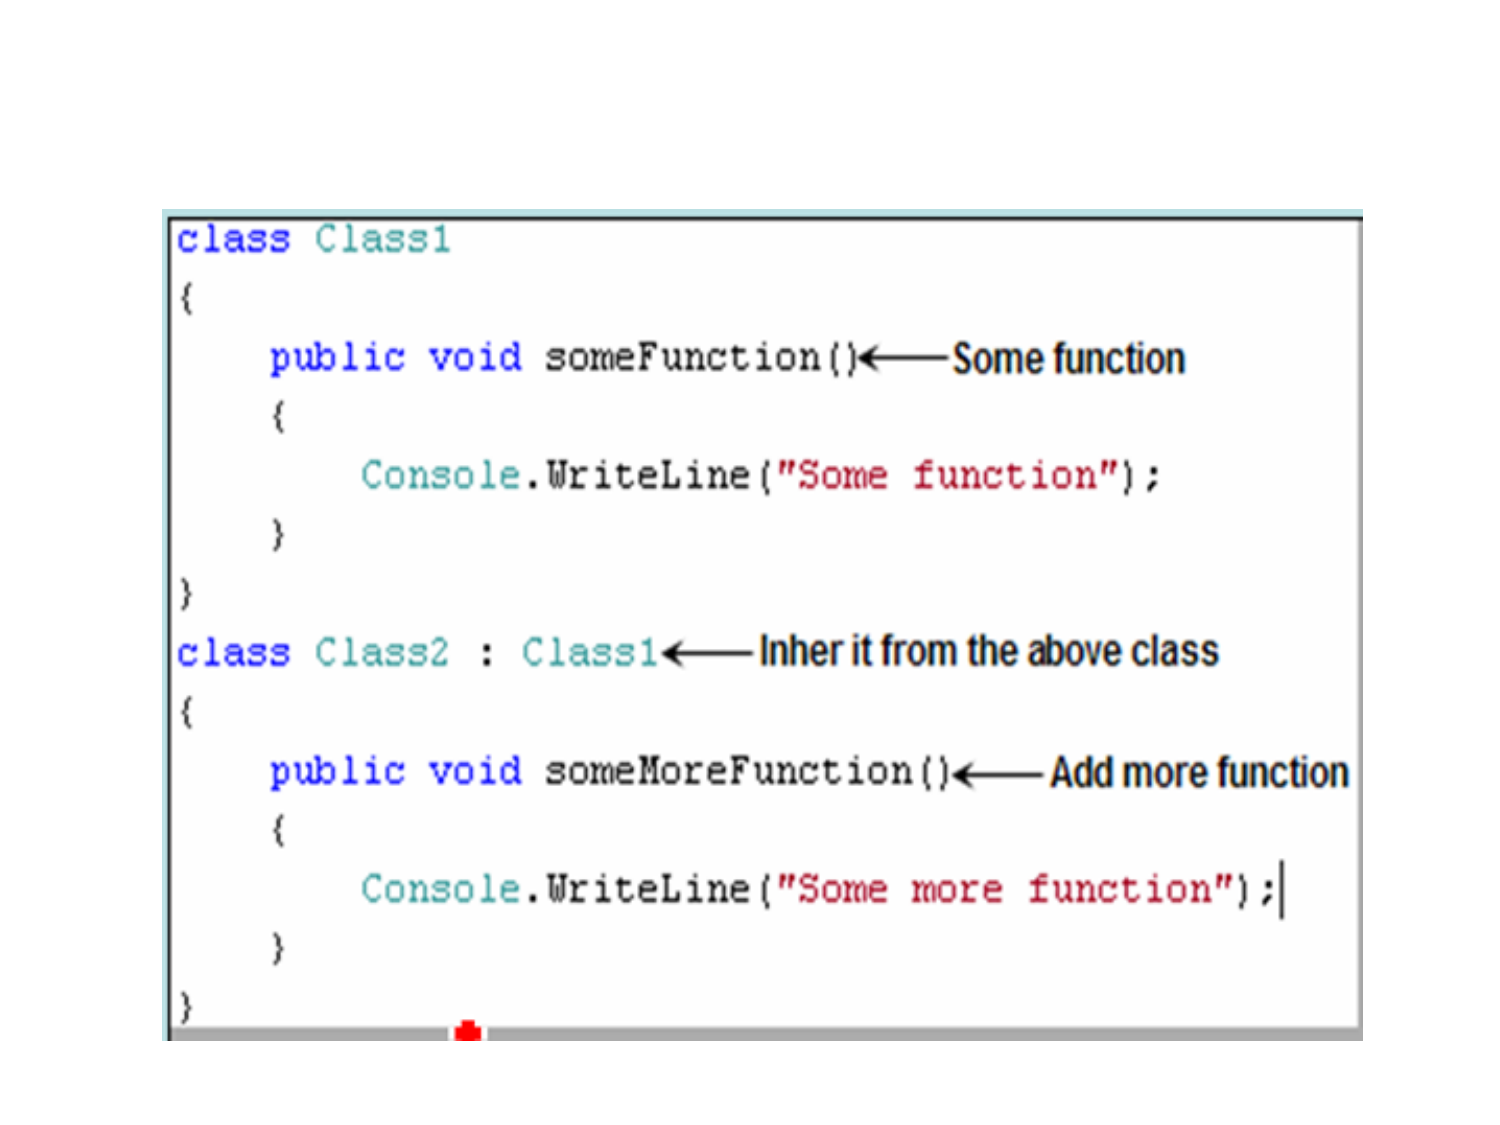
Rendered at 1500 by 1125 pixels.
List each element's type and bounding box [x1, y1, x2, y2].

list [162, 209, 1363, 1041]
